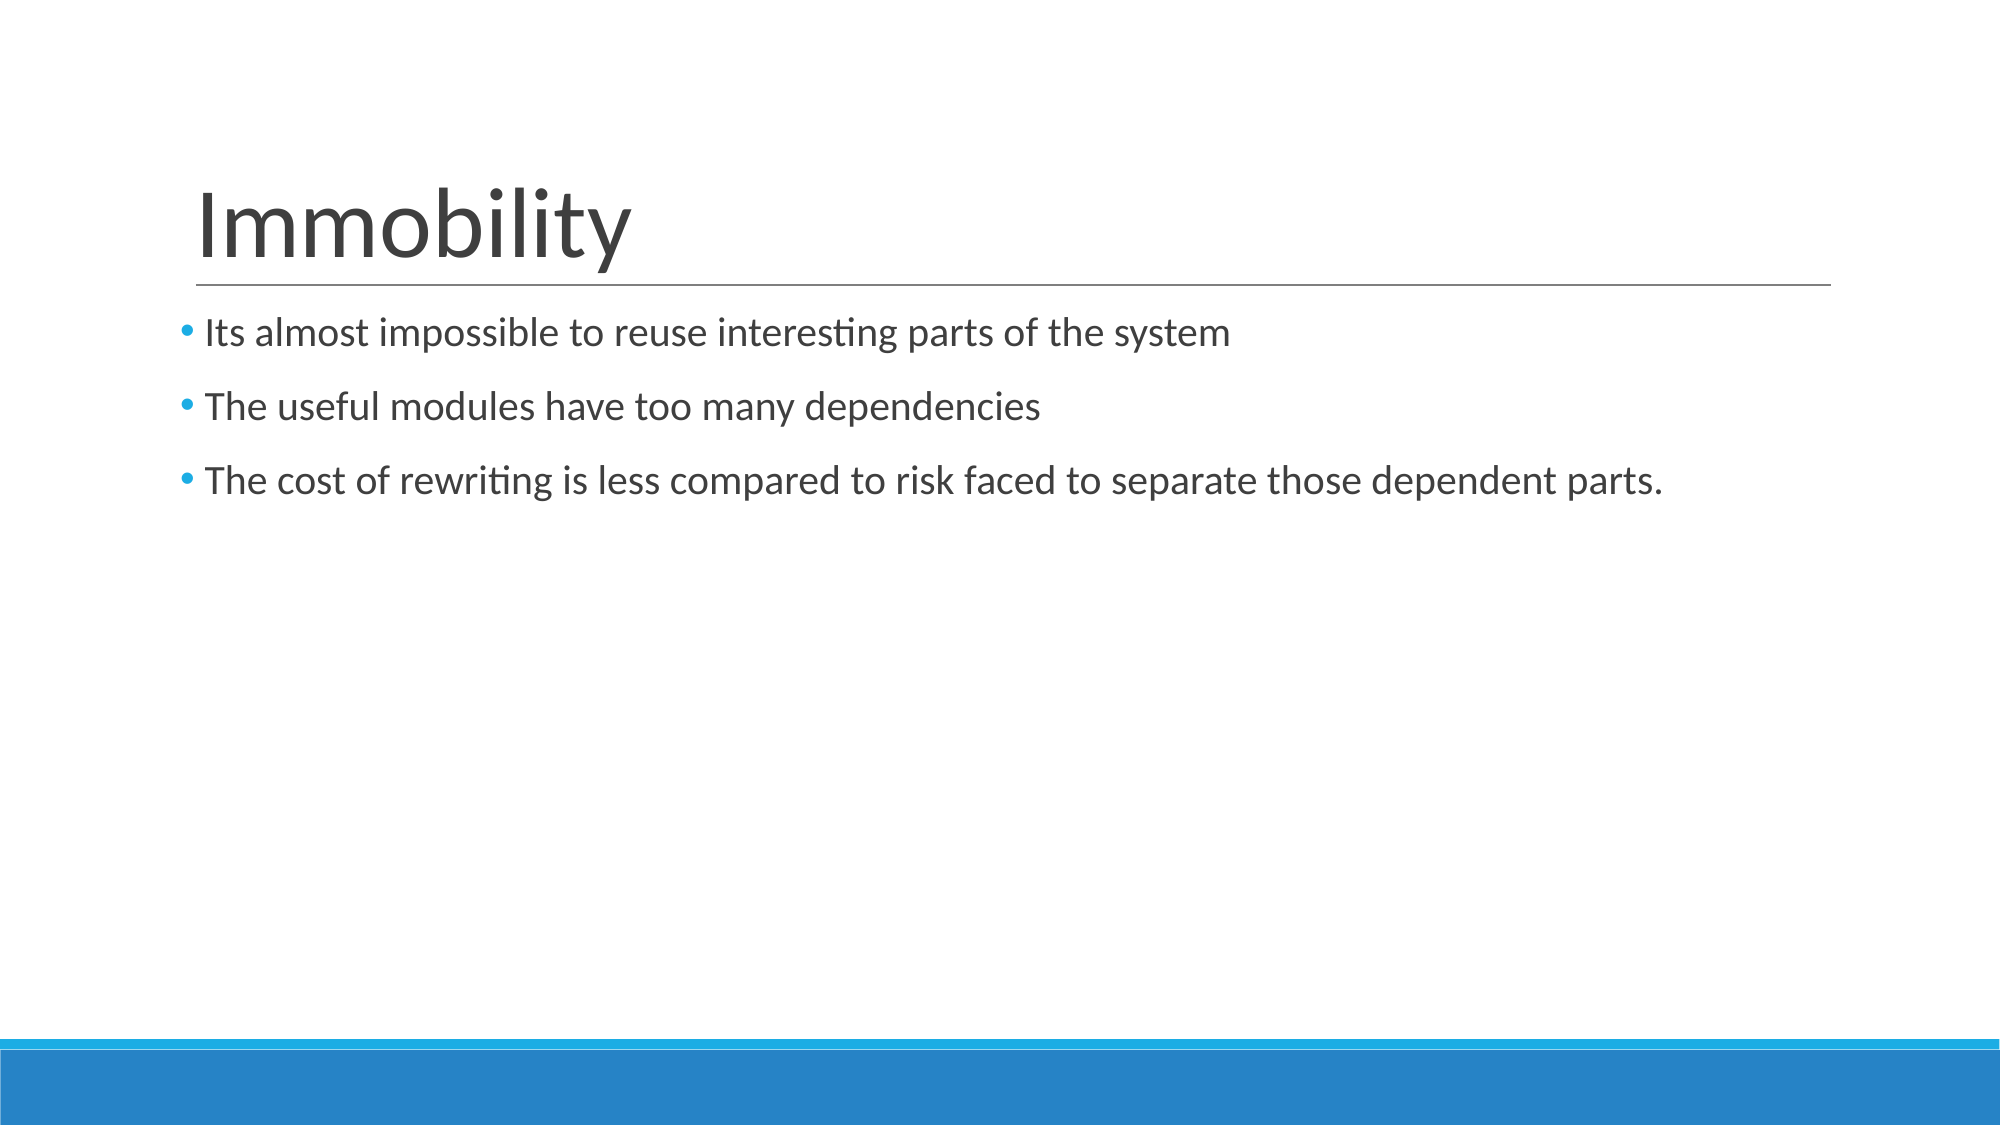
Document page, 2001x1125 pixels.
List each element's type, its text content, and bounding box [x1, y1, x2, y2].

title Immobility [180, 47, 1830, 285]
list Its almost impossible to reuse interesting parts of the system The useful modules have too many dependencies The cost of rewriting is less compared to risk faced to separate those dependent parts. [180, 302, 1830, 963]
